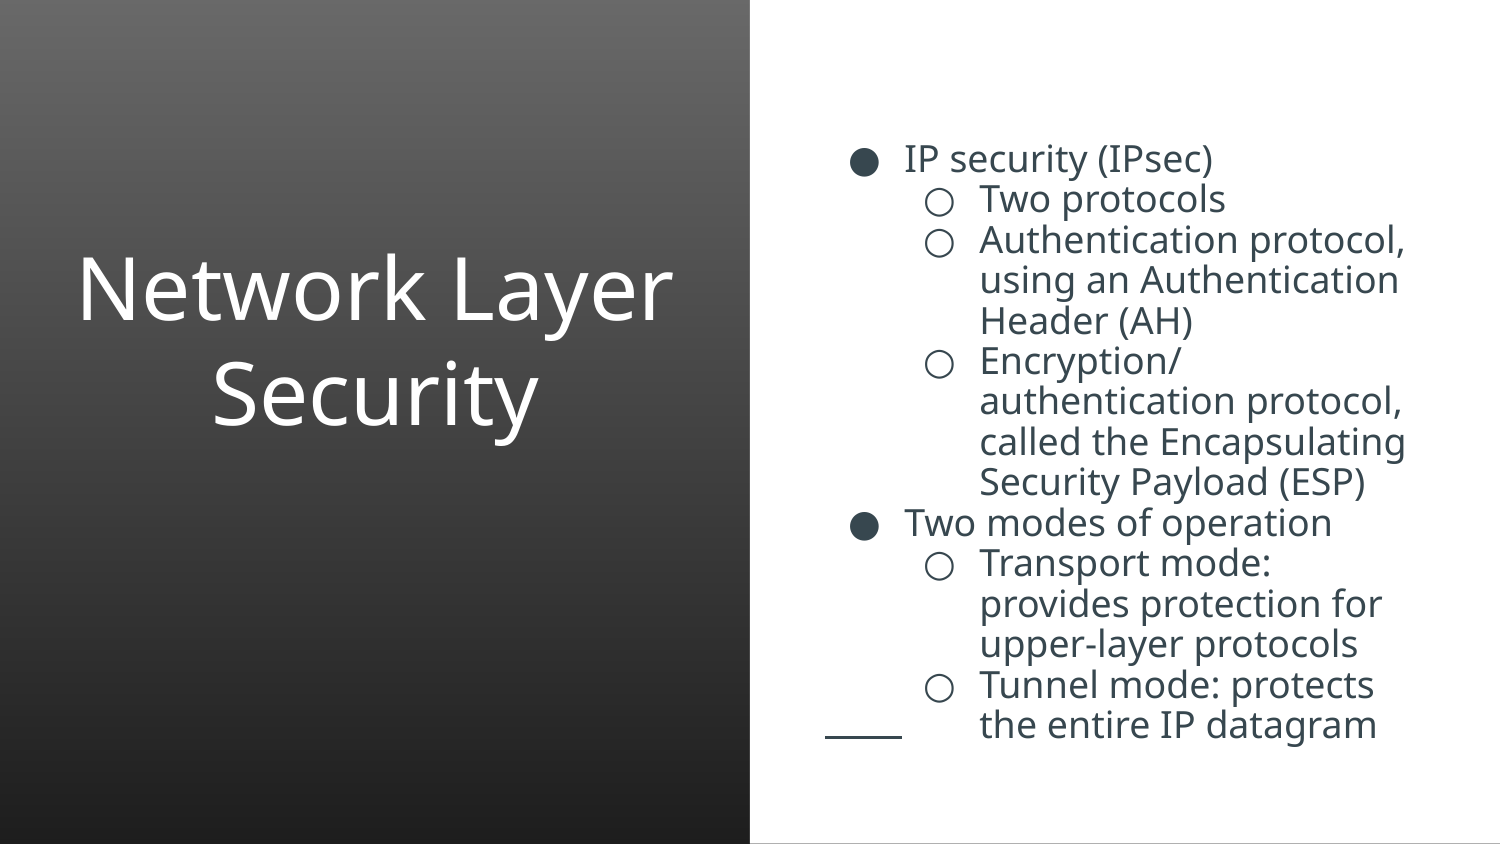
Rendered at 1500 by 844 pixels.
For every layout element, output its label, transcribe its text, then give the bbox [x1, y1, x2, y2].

list IP security (IPsec) Two protocols Authentication protocol, using an Authentication Header (AH) Encryption/authentication protocol, called the Encapsulating Security Payload (ESP) Two modes of operation Transport mode: provides protection for upper-layer protocols Tunnel mode: protects the entire IP datagram [814, 166, 1444, 773]
title Network Layer Security [43, 177, 708, 458]
